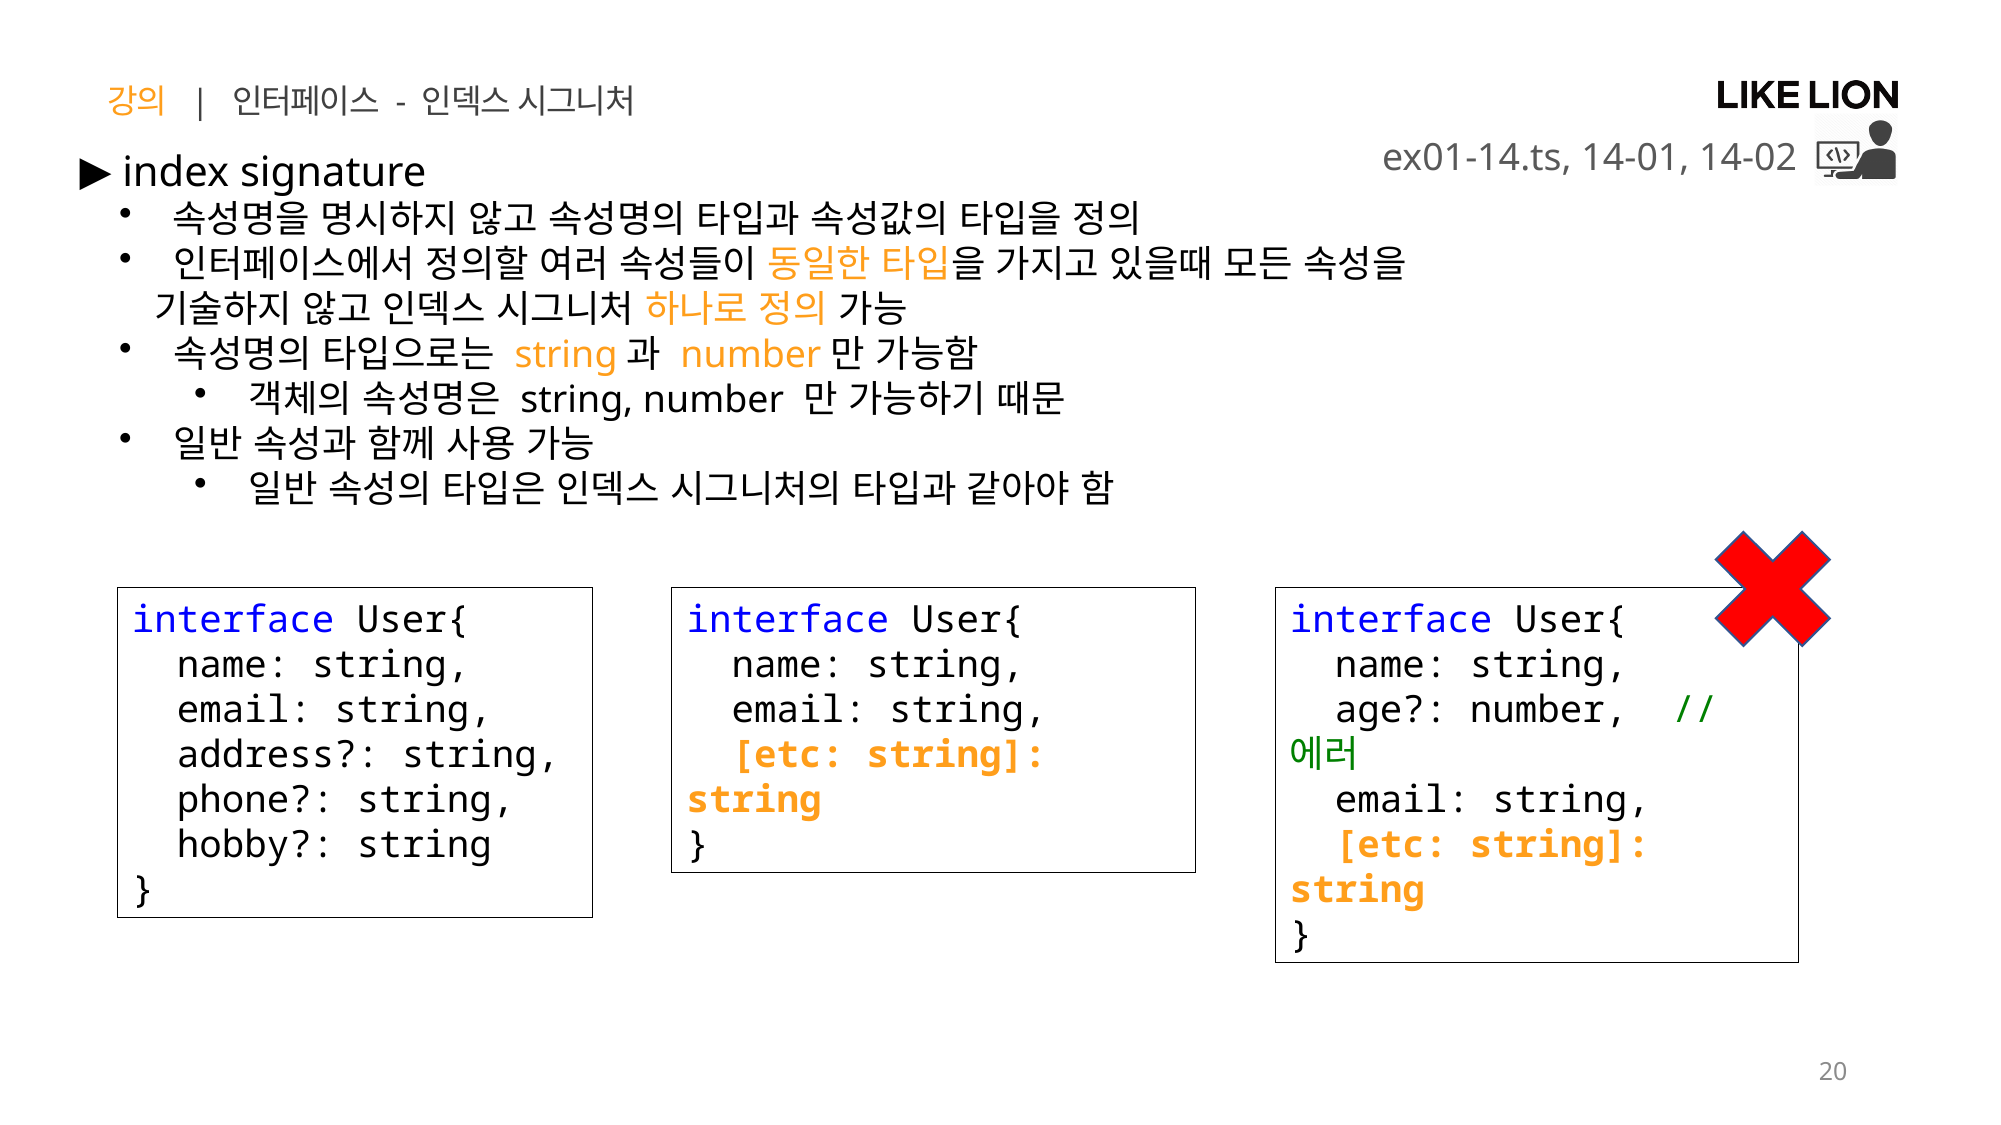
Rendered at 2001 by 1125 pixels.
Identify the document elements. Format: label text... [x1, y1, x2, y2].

text_box 강의 | 인터페이스 - 인덱스 시그니처 [92, 72, 866, 128]
text_box interface User{ name: string, email: string, address?: string, phone?: string, hobby?: string } [117, 587, 593, 918]
text_box index signature 속성명을 명시하지 않고 속성명의 타입과 속성값의 타입을 정의 인터페이스에서 정의할 여러 속성들이 동일한 타입을 가지고 있을때 모든 속성을 기술하지 않고 인덱스 시그니처 하나로 정의 가능 속성명의 타입으로는 string과 number만 가능함 객체의 속성명은 string, number 만 가능하기 때문 일반 속성과 함께 사용 가능 일반 속성의 타입은 인덱스 시그니처의 타입과 같아야 함 [64, 137, 1570, 517]
picture [1814, 113, 1898, 186]
text_box ex01-14.ts, 14-01, 14-02 [1275, 125, 1813, 186]
picture [1718, 80, 1898, 109]
slide_number 20 [1412, 1042, 1863, 1103]
text_box [1714, 530, 1832, 648]
text_box interface User{ name: string, age?: number, // 에러 email: string, [etc: string]: string } [1275, 587, 1799, 963]
text_box interface User{ name: string, email: string, [etc: string]: string } [671, 587, 1196, 873]
